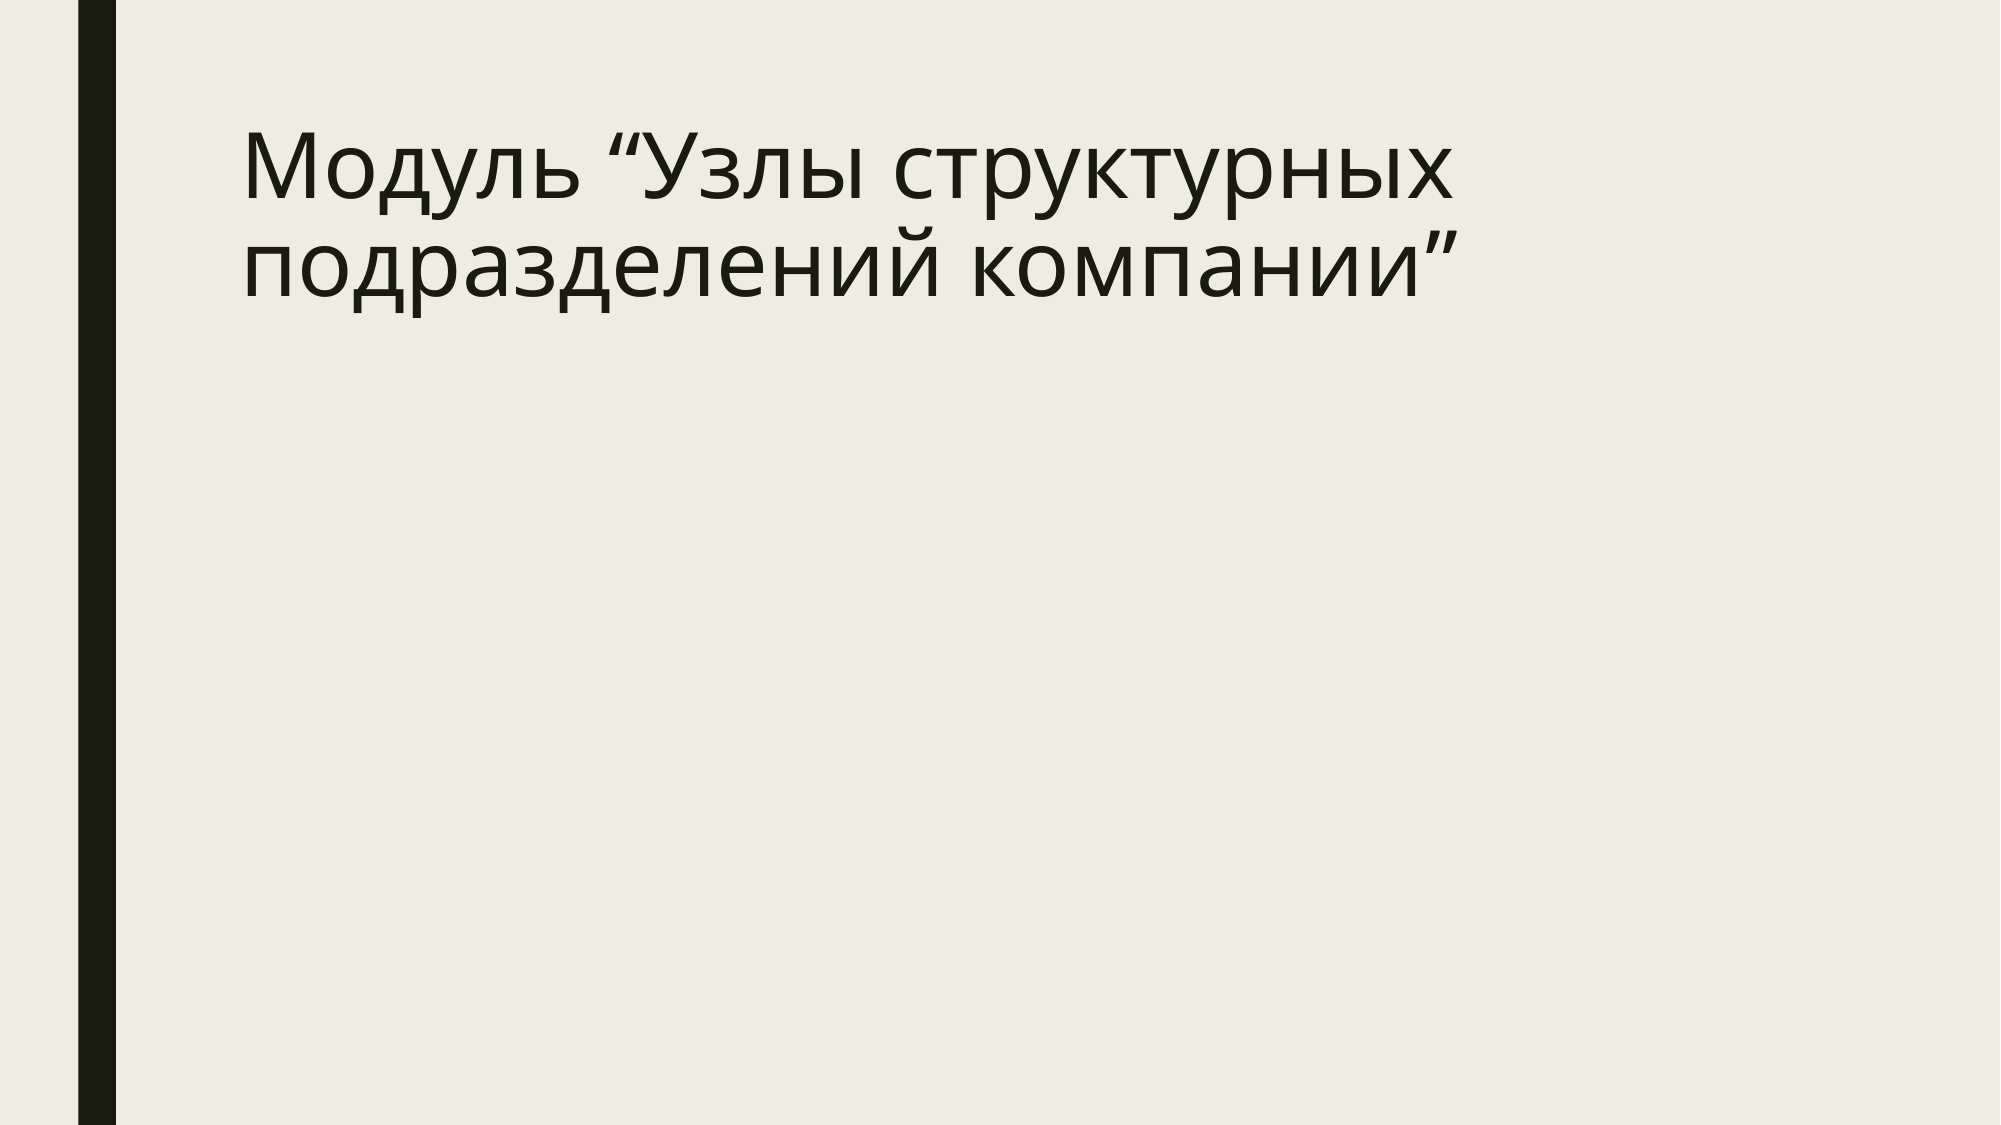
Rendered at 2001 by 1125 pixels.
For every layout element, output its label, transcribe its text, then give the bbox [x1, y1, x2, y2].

title Модуль “Узлы структурных подразделений компании” [225, 112, 1800, 357]
